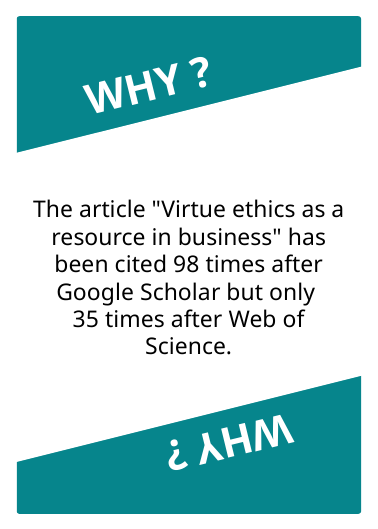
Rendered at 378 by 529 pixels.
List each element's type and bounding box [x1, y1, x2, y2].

text_box [0, 16, 378, 514]
